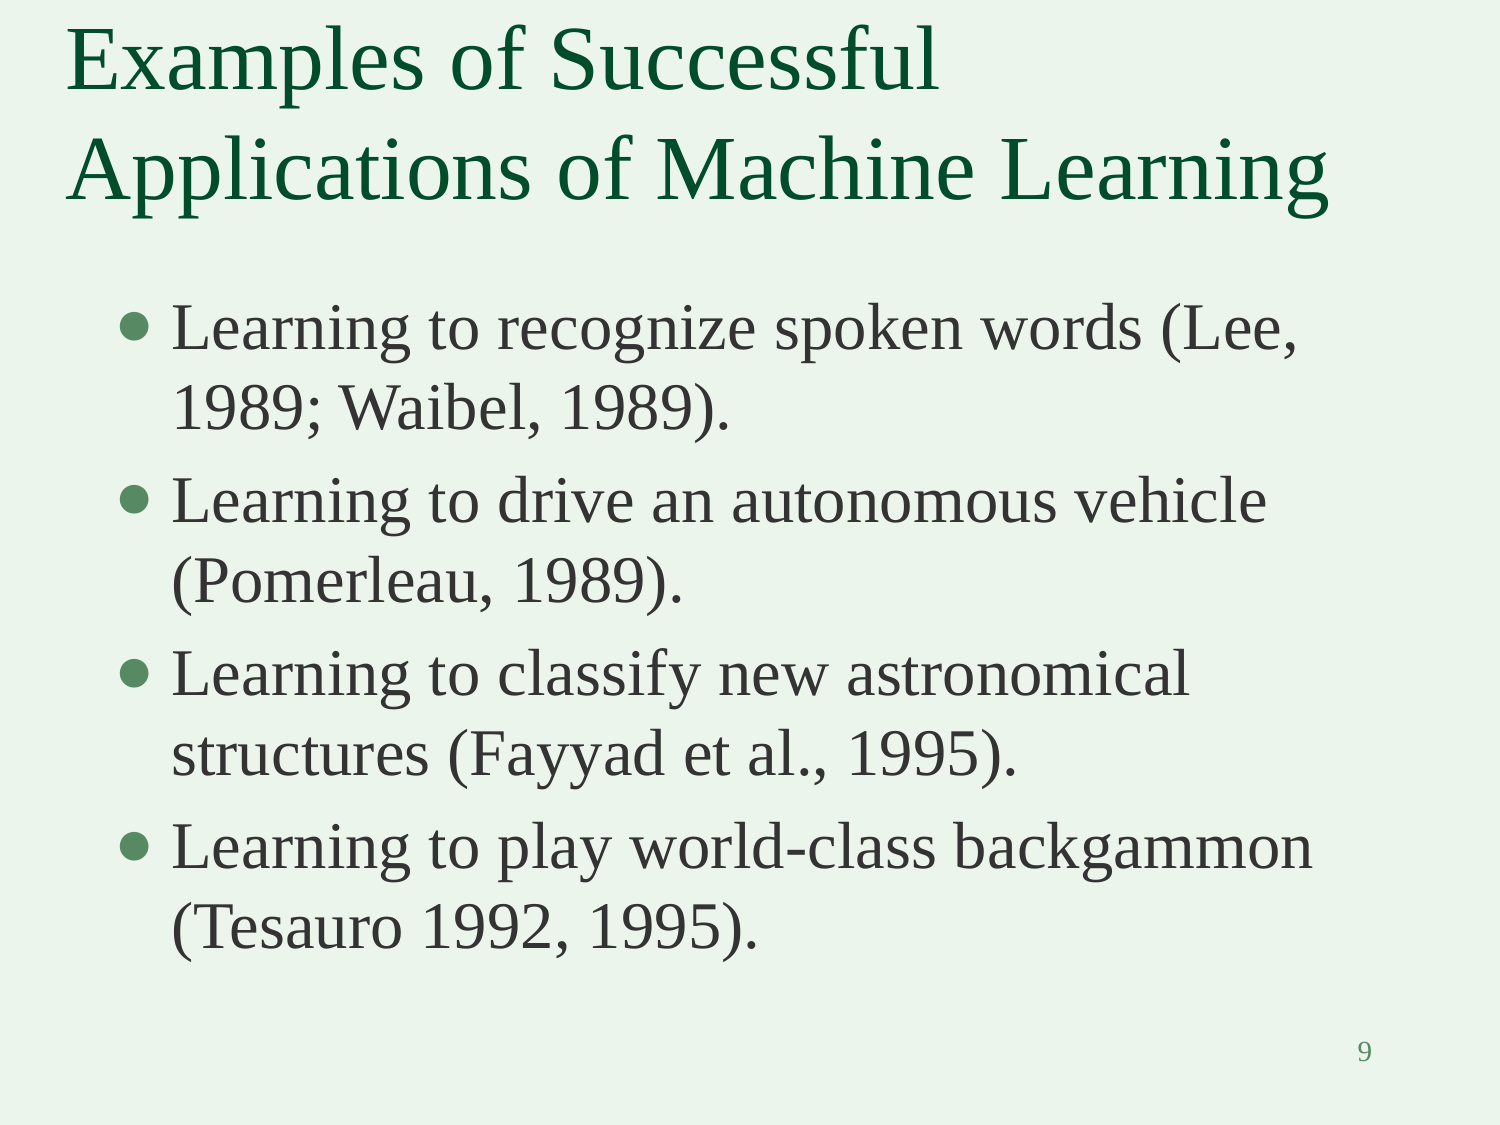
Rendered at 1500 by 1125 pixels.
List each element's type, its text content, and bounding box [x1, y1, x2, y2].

text_box 9 [1074, 1024, 1388, 1100]
list Learning to recognize spoken words (Lee, 1989; Waibel, 1989). Learning to drive an autonomous vehicle (Pomerleau, 1989). Learning to classify new astronomical structures (Fayyad et al., 1995). Learning to play world-class backgammon (Tesauro 1992, 1995). [99, 275, 1375, 950]
title Examples of Successful Applications of Machine Learning [50, 37, 1438, 225]
